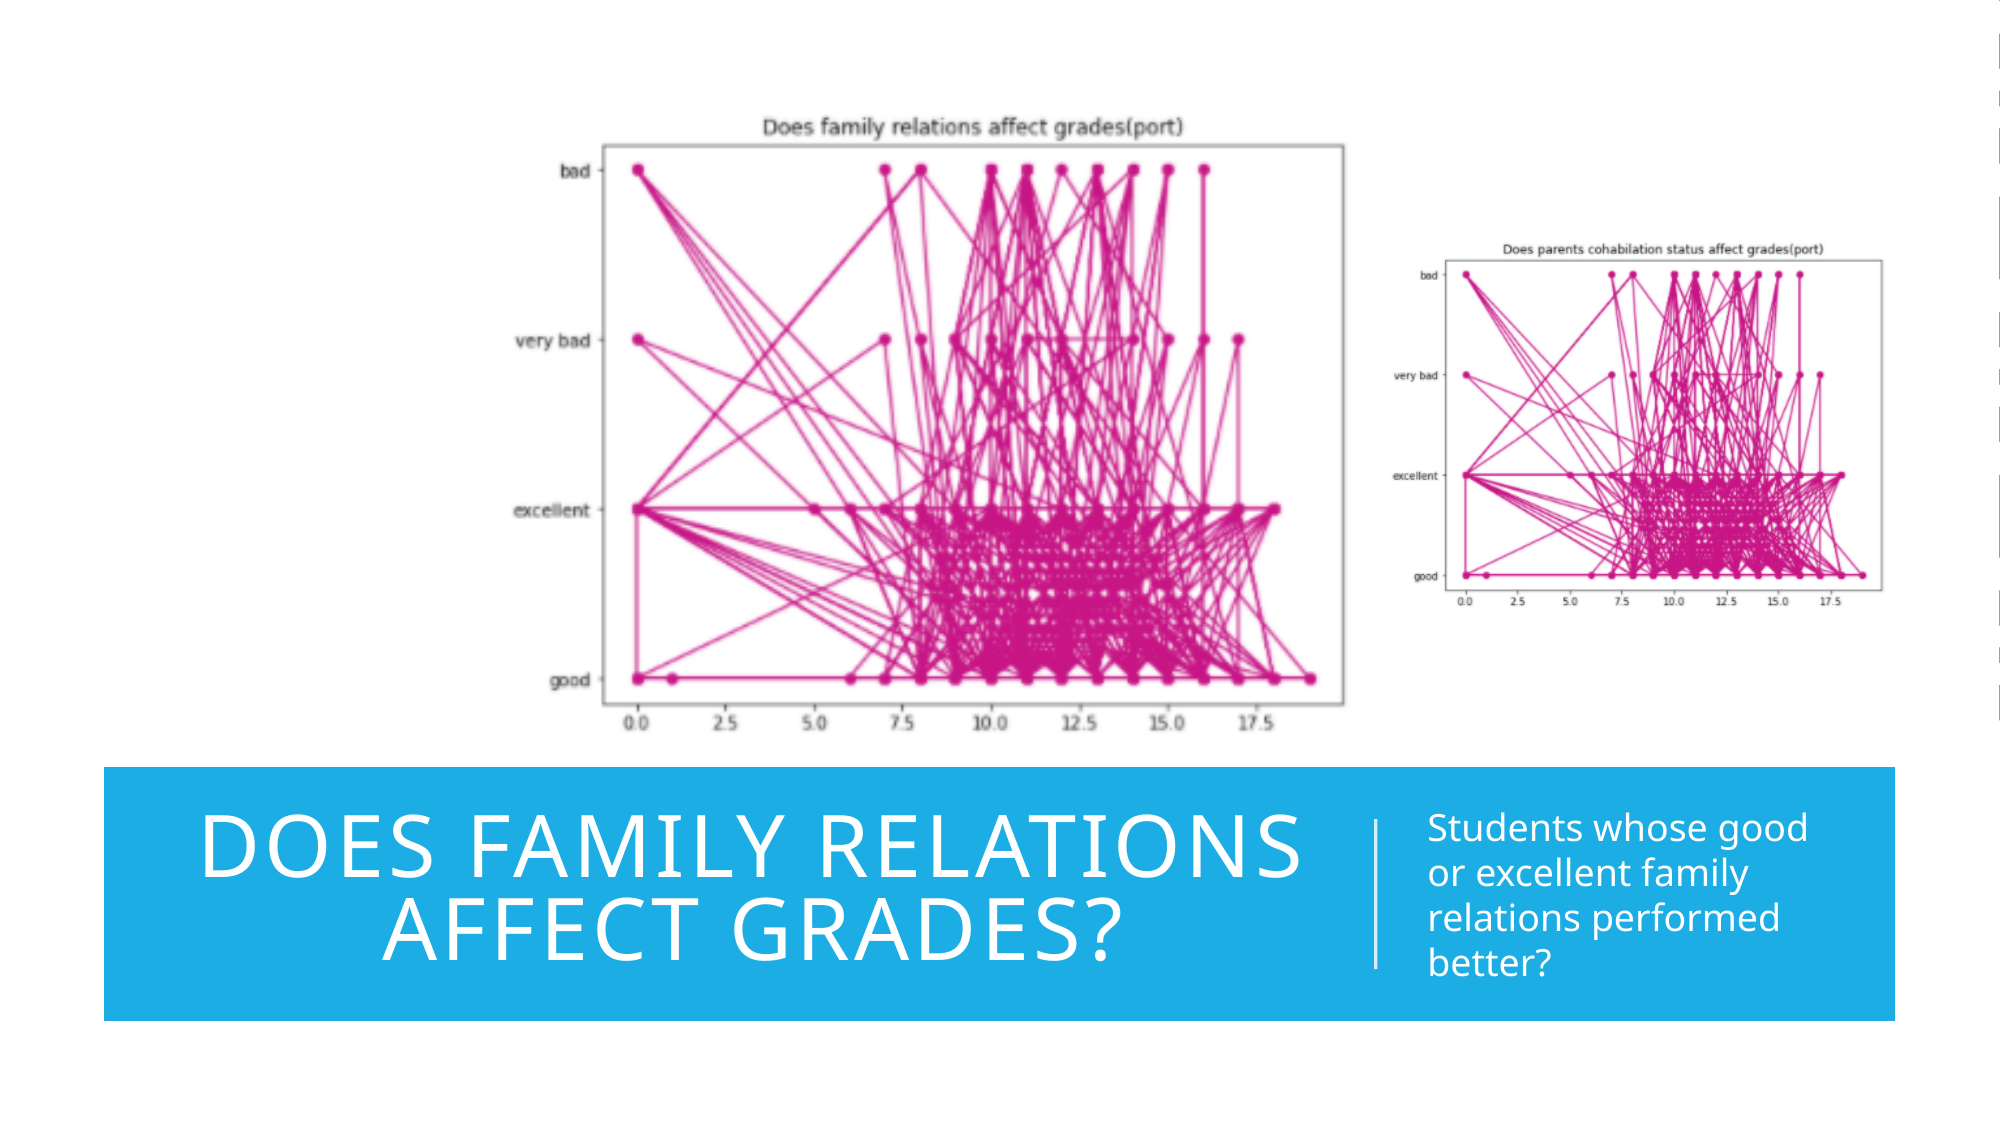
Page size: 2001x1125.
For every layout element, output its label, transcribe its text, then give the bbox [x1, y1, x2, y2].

picture [1389, 233, 1896, 622]
list Students whose good or excellent family relations performed better? [1412, 783, 1855, 1006]
text_box [103, 766, 1896, 1022]
text_box [0, 0, 2000, 751]
title Does family relations affect grades? [156, 783, 1350, 1006]
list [489, 104, 1364, 751]
